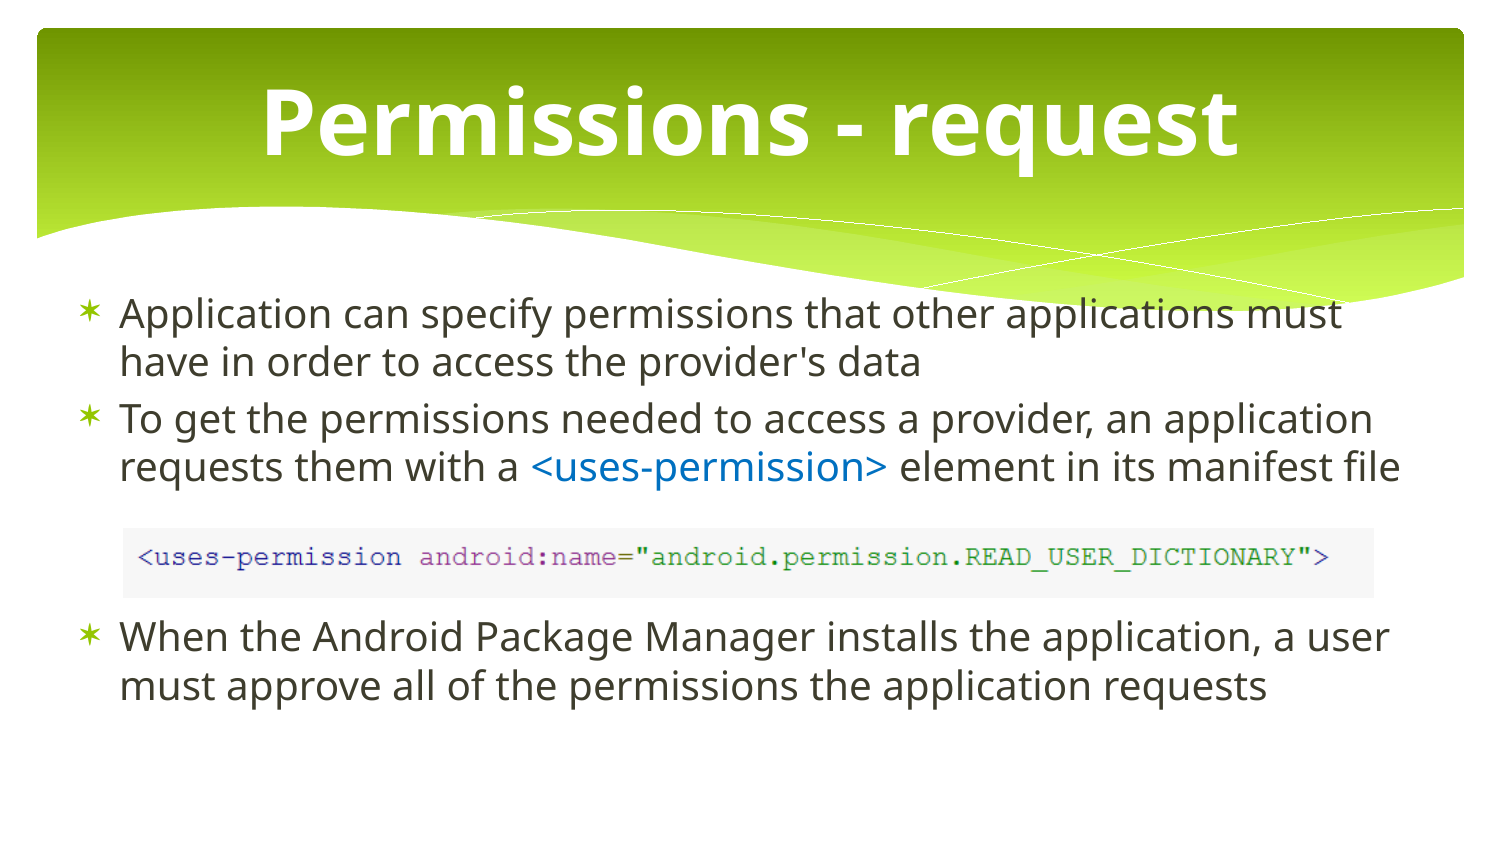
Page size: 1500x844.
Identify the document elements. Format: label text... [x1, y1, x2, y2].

picture [123, 527, 1374, 598]
title Permissions - request [75, 41, 1425, 196]
list Application can specify permissions that other applications must have in order to access the provider's data To get the permissions needed to access a provider, an application requests them with a <uses-permission> element in its manifest file When the Android Package Manager installs the application, a user must approve all of the permissions the application requests [64, 280, 1447, 754]
